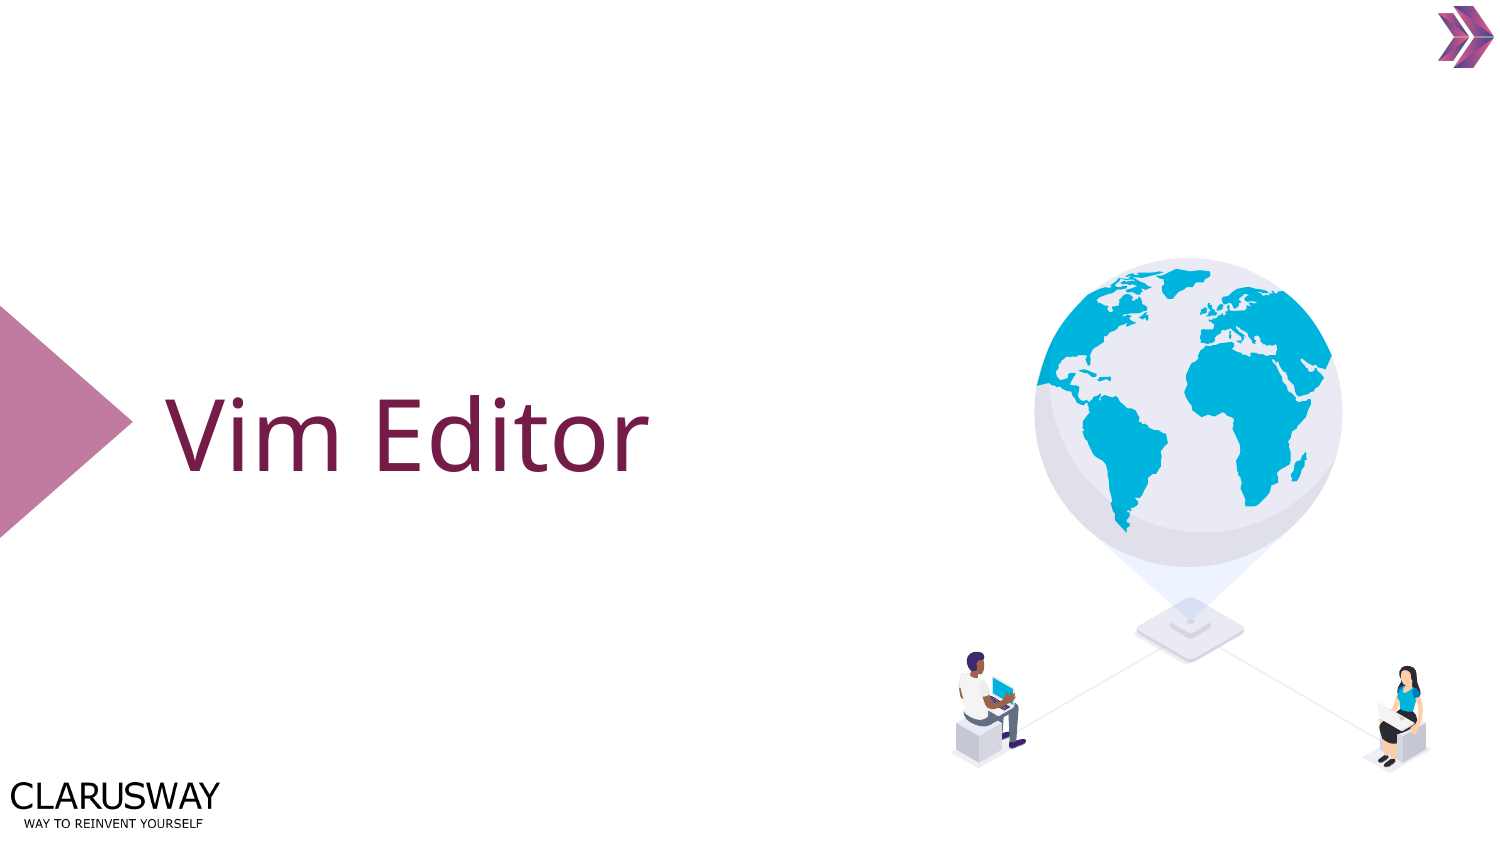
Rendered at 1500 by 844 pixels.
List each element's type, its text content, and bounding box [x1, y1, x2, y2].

picture [11, 782, 220, 828]
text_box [950, 257, 1432, 774]
picture [1438, 6, 1494, 68]
title Vim Editor [165, 338, 933, 491]
